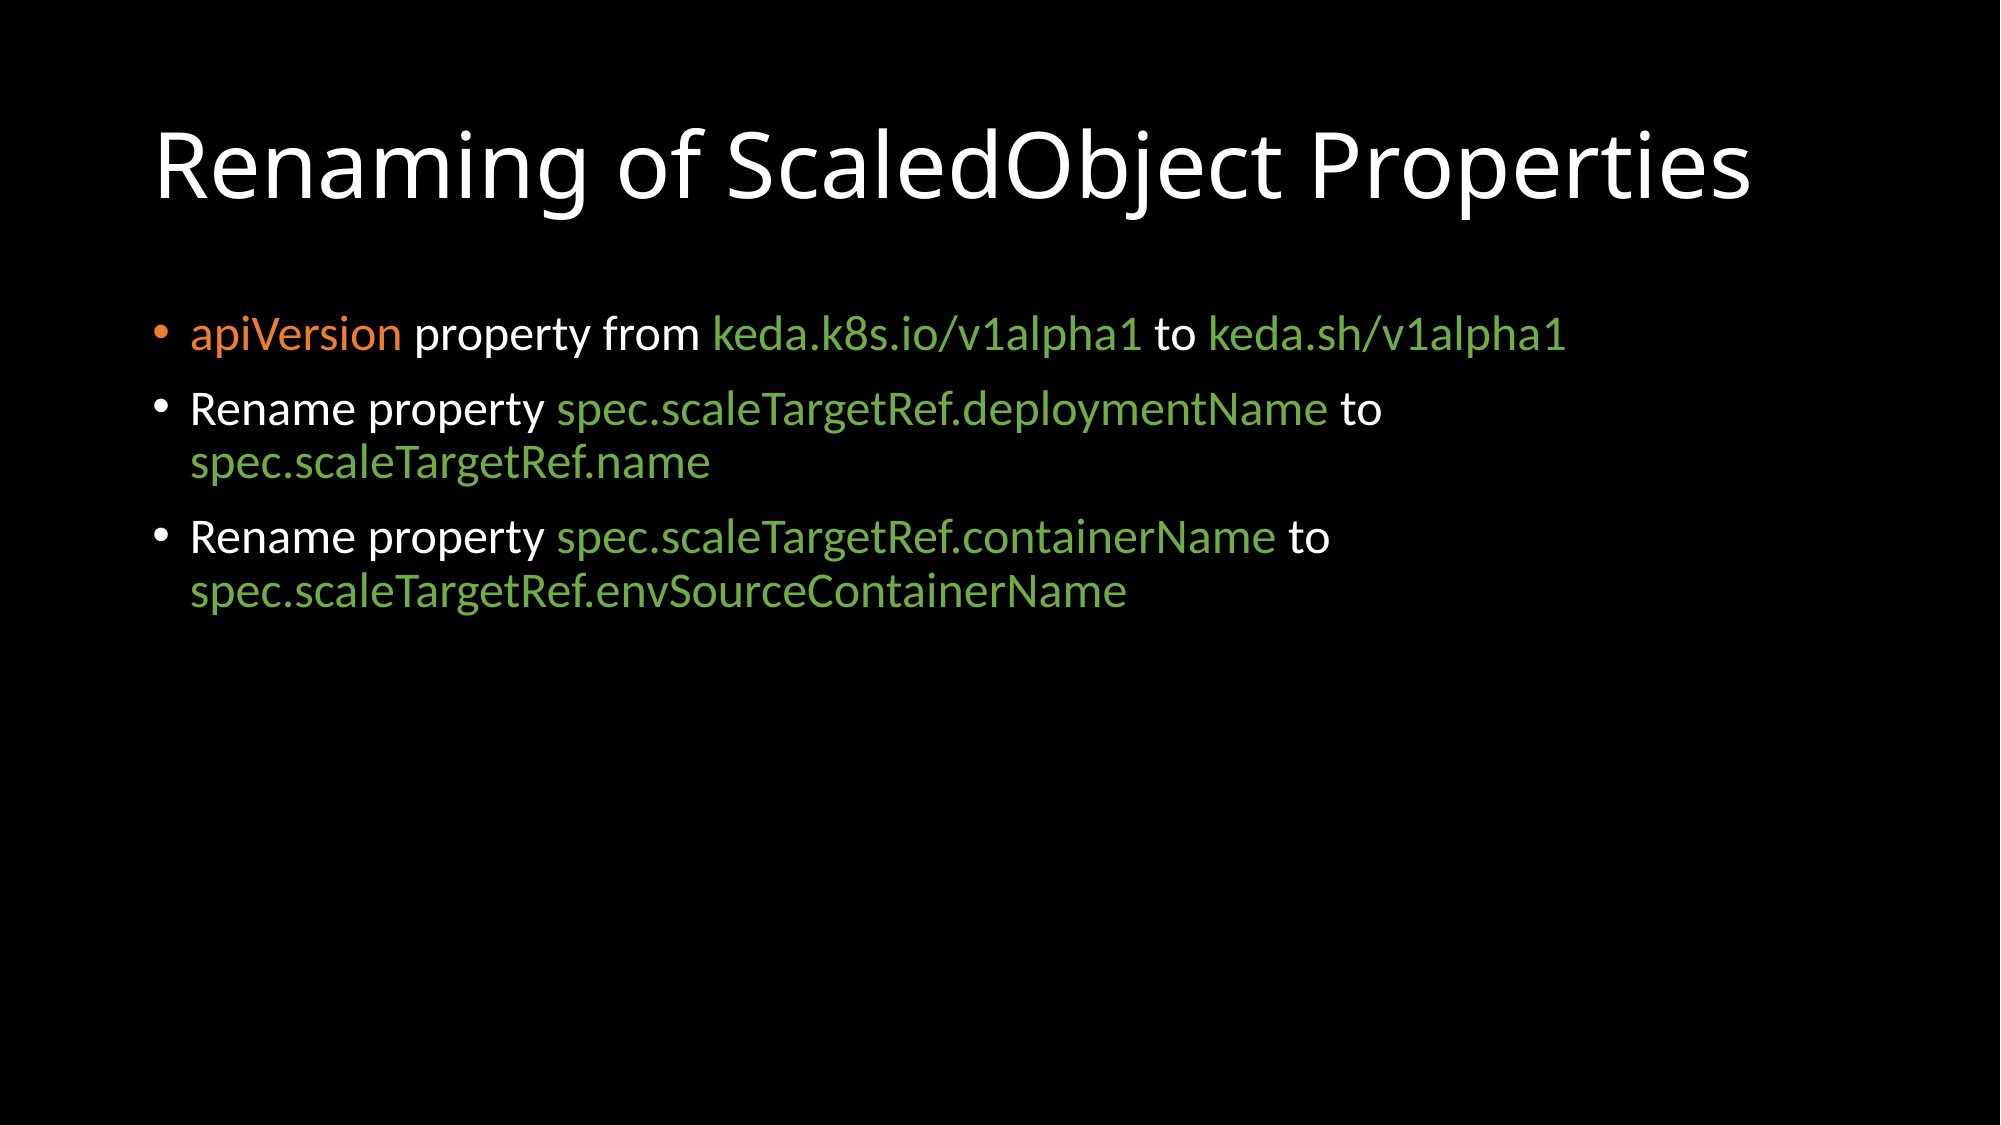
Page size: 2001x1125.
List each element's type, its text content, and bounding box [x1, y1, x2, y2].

title Renaming of ScaledObject Properties [137, 59, 1863, 278]
list apiVersion property from keda.k8s.io/v1alpha1 to keda.sh/v1alpha1 Rename property spec.scaleTargetRef.deploymentName to spec.scaleTargetRef.name Rename property spec.scaleTargetRef.containerName to spec.scaleTargetRef.envSourceContainerName [137, 299, 1863, 1014]
